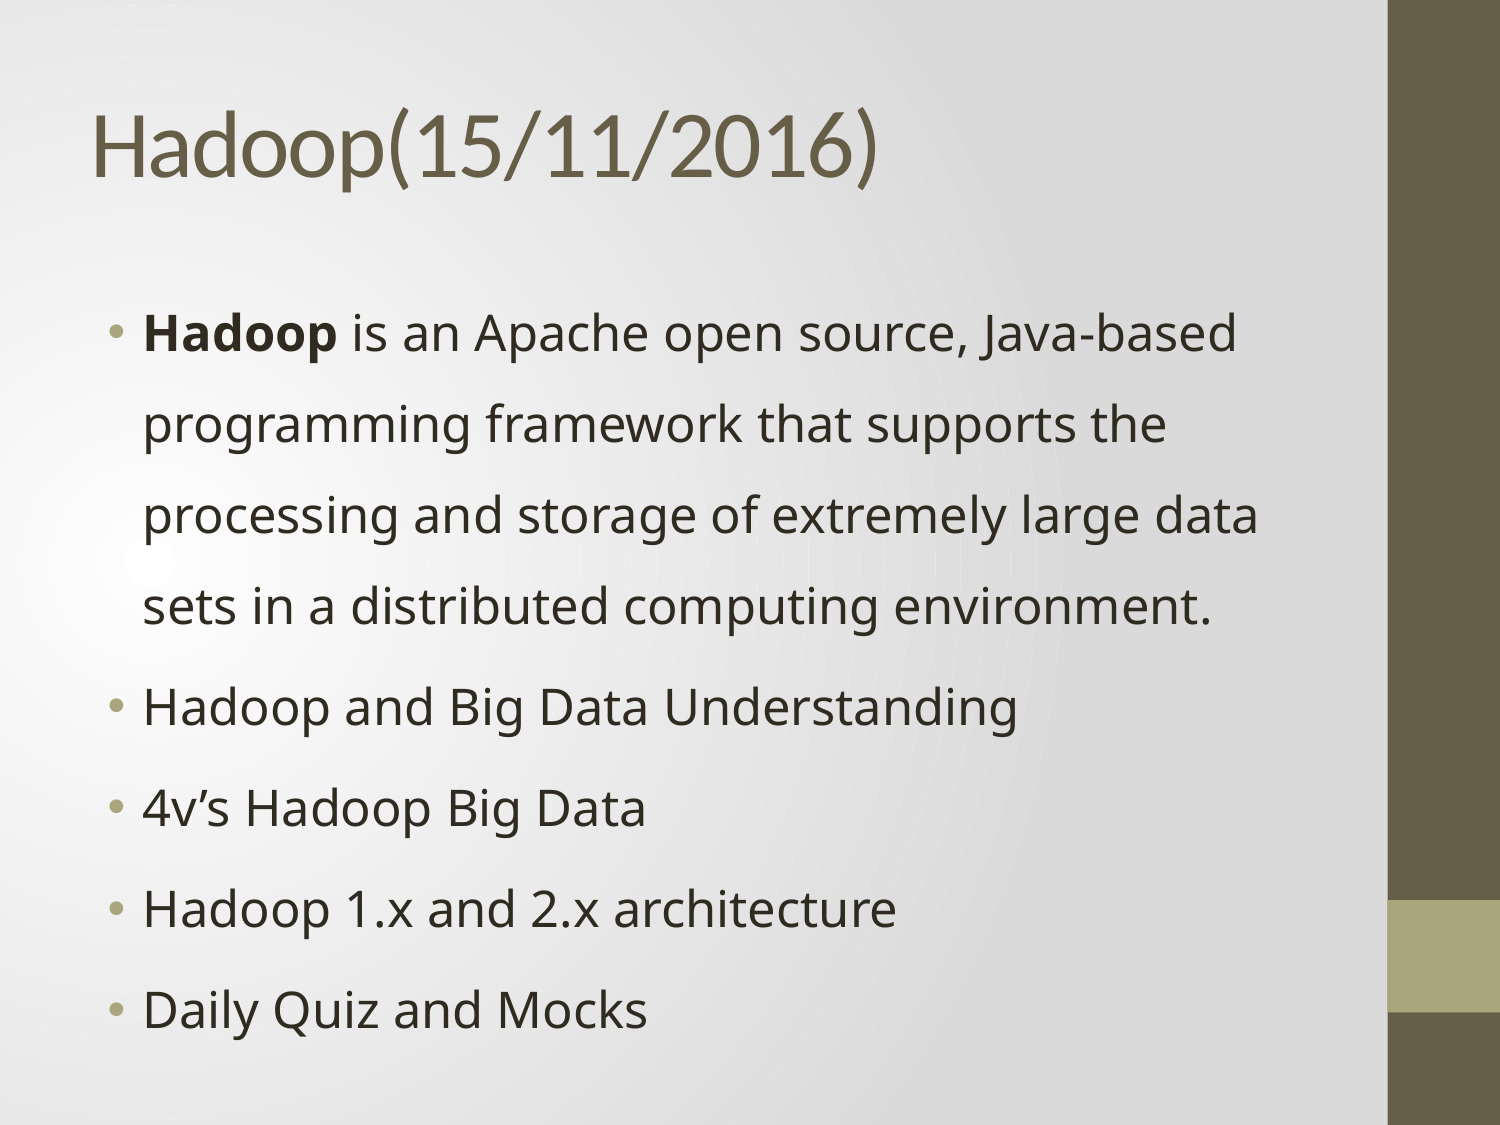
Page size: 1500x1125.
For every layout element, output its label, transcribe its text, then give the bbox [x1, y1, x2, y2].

list Hadoop is an Apache open source, Java-based programming framework that supports the processing and storage of extremely large data sets in a distributed computing environment. Hadoop and Big Data Understanding 4v’s Hadoop Big Data Hadoop 1.x and 2.x architecture Daily Quiz and Mocks [75, 262, 1325, 1050]
title Hadoop(15/11/2016) [75, 45, 1325, 233]
